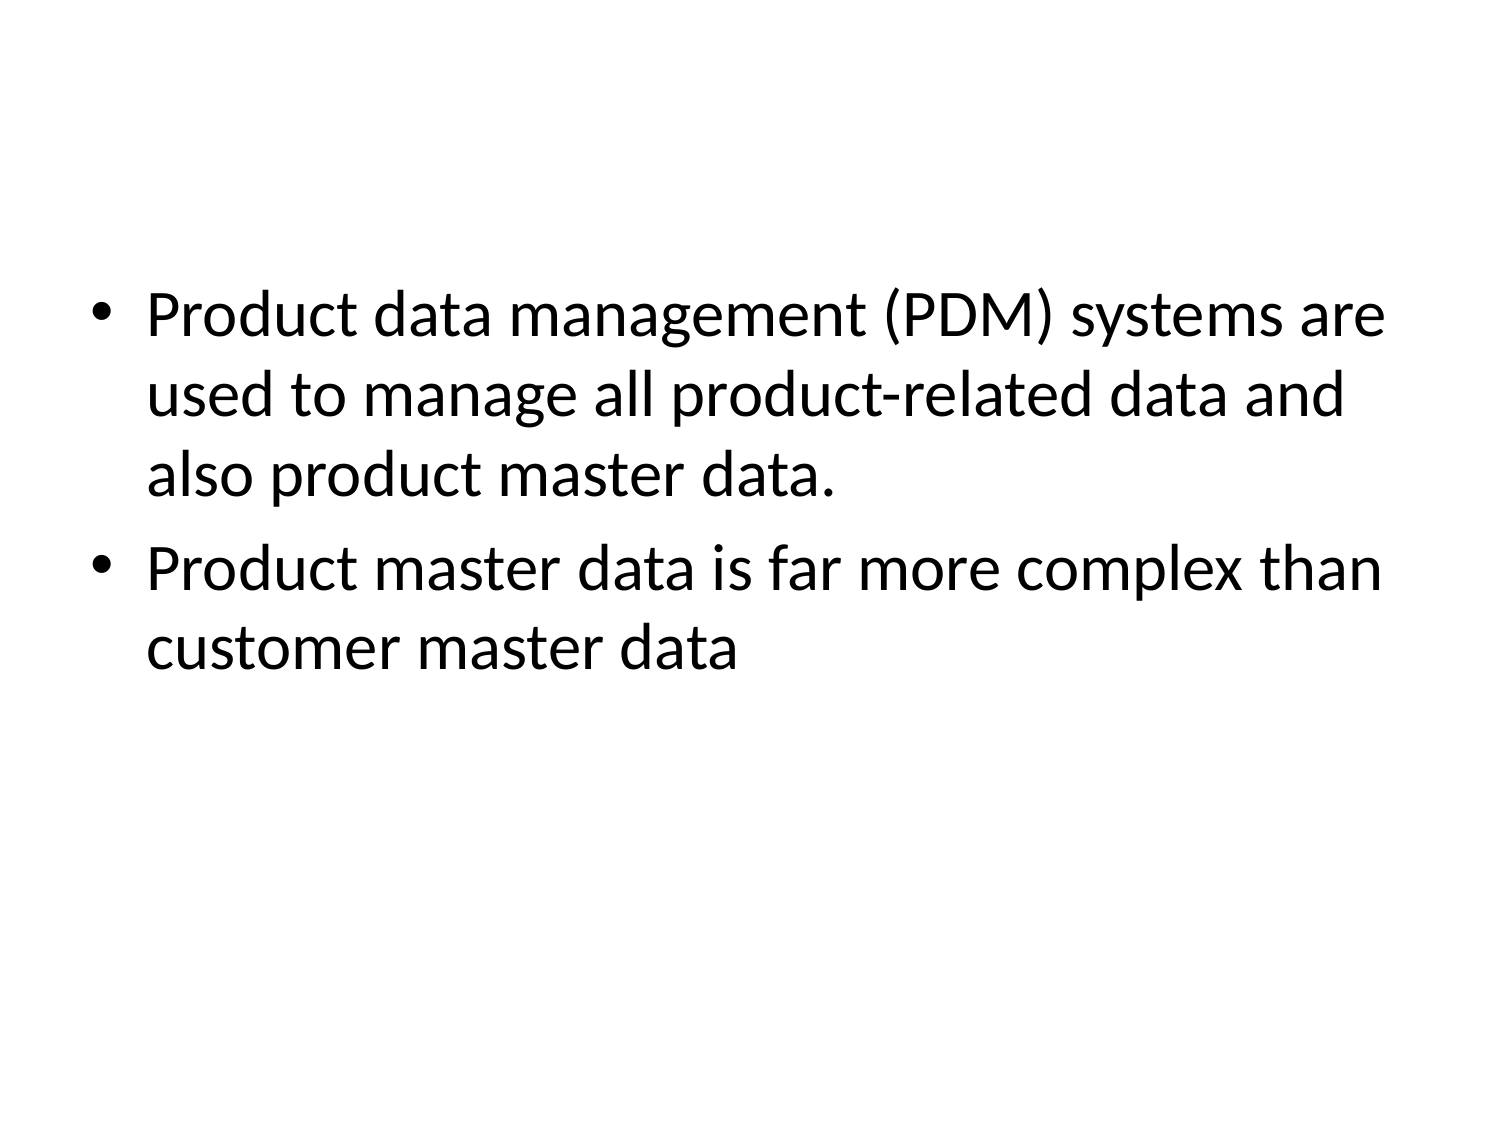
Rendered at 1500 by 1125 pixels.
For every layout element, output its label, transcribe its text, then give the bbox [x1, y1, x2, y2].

list Product data management (PDM) systems are used to manage all product-related data and also product master data. Product master data is far more complex than customer master data [75, 262, 1425, 1005]
